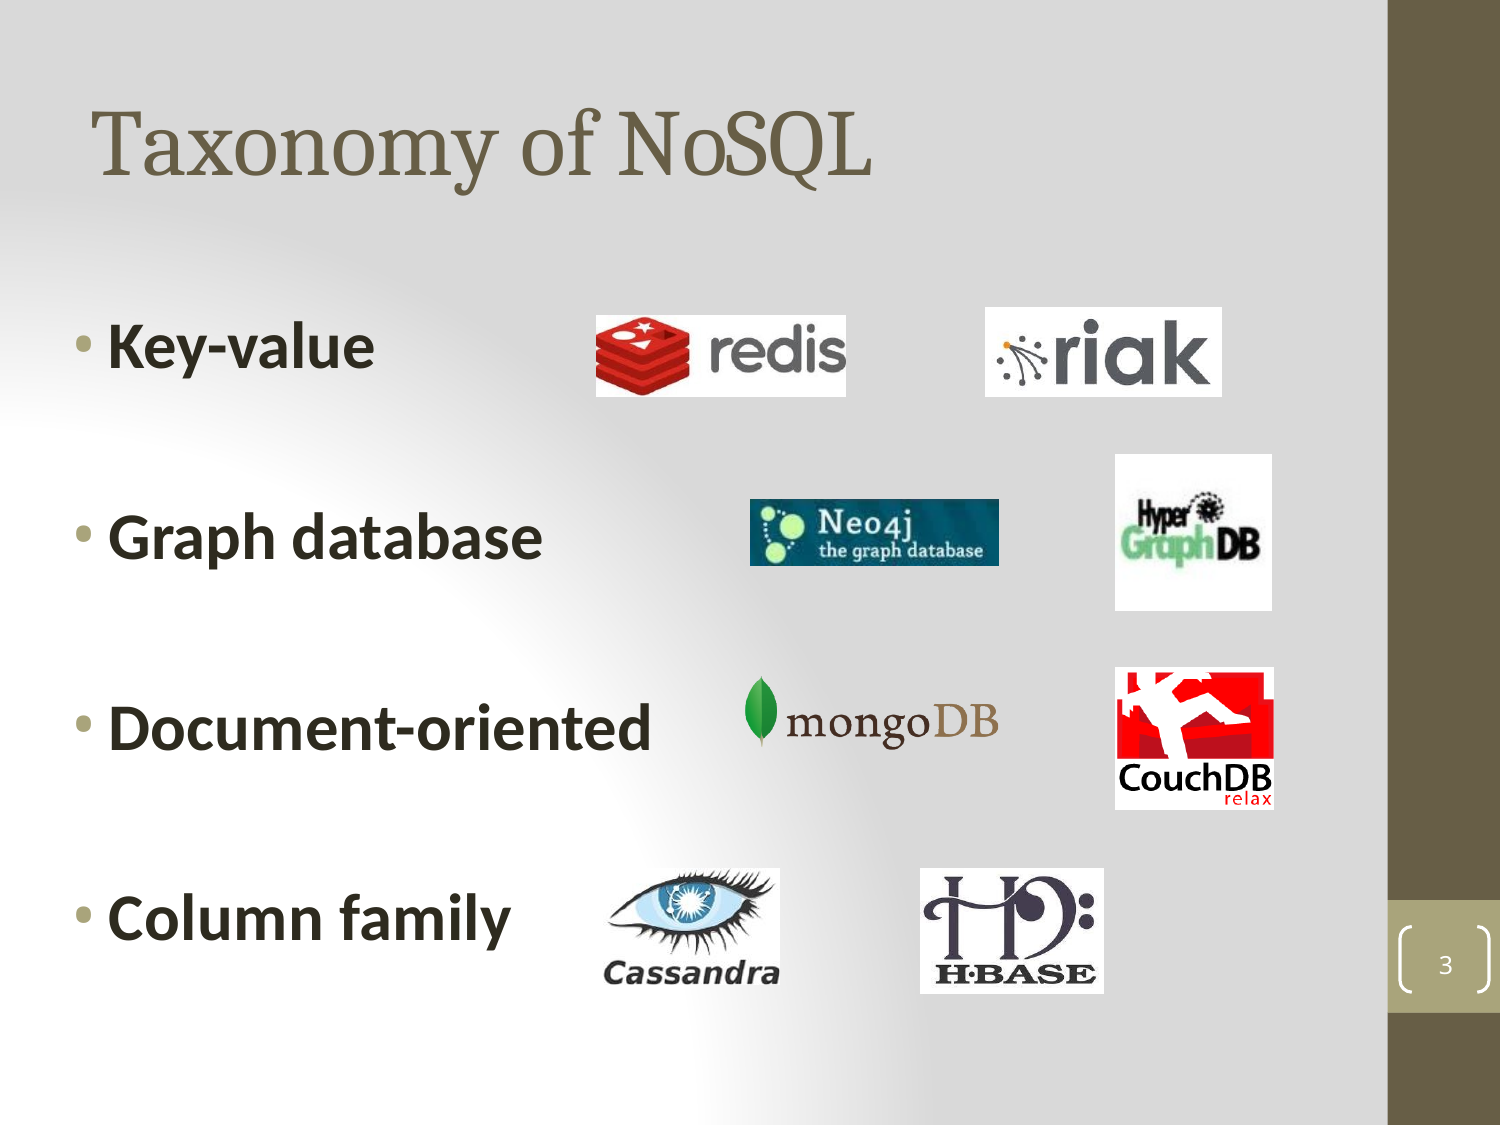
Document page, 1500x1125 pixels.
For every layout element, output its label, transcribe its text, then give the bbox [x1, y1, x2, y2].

text_box Key-value Graph database Document-oriented Column family [69, 299, 661, 954]
text_box 3 [1432, 953, 1460, 984]
picture [0, 0, 1387, 1125]
title Taxonomy of NoSQL [87, 77, 882, 269]
text_box [1400, 926, 1412, 993]
text_box [1477, 926, 1490, 993]
